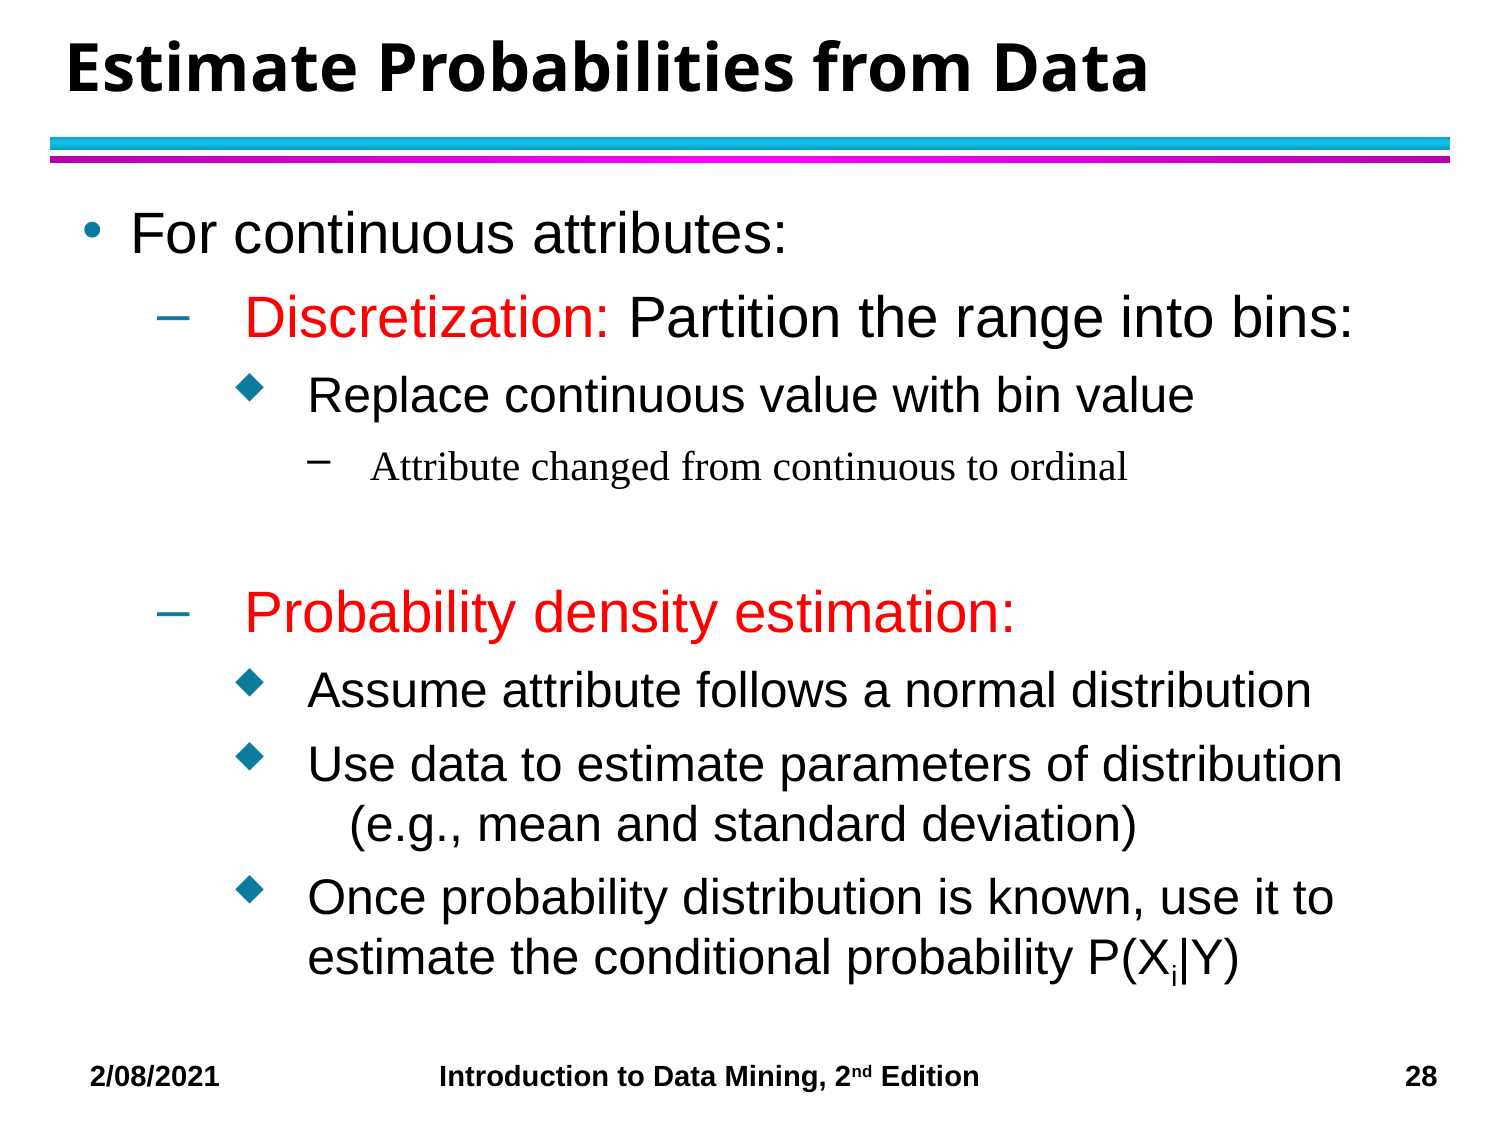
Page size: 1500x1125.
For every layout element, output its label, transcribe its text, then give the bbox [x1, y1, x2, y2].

list For continuous attributes: Discretization: Partition the range into bins: Replace continuous value with bin value Attribute changed from continuous to ordinal Probability density estimation: Assume attribute follows a normal distribution Use data to estimate parameters of distribution (e.g., mean and standard deviation) Once probability distribution is known, use it to estimate the conditional probability P(Xi|Y) [67, 187, 1432, 1038]
title Estimate Probabilities from Data [50, 24, 1475, 113]
